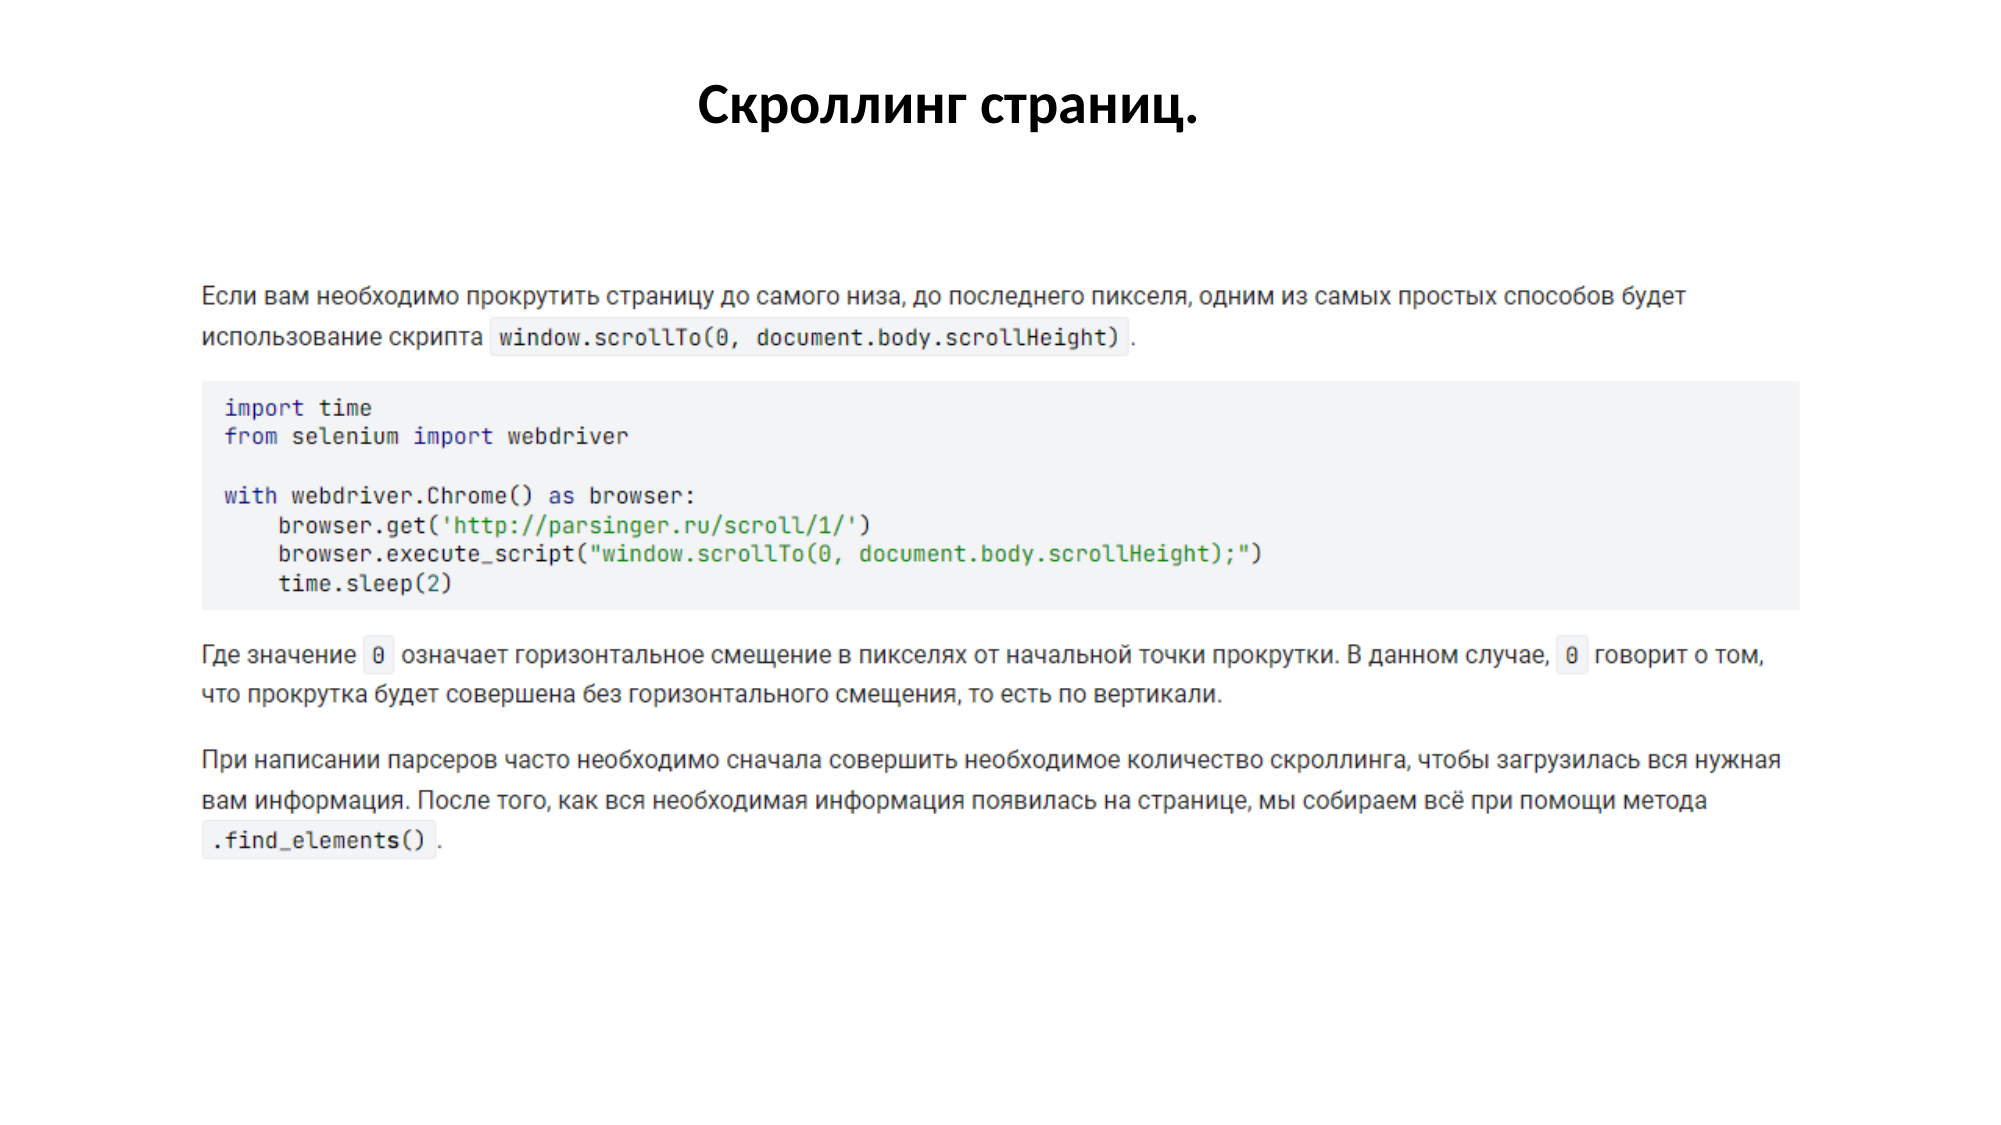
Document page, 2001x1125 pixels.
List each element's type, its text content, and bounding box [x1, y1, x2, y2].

subtitle Скроллинг страниц. [145, 65, 1763, 165]
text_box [193, 275, 1822, 875]
